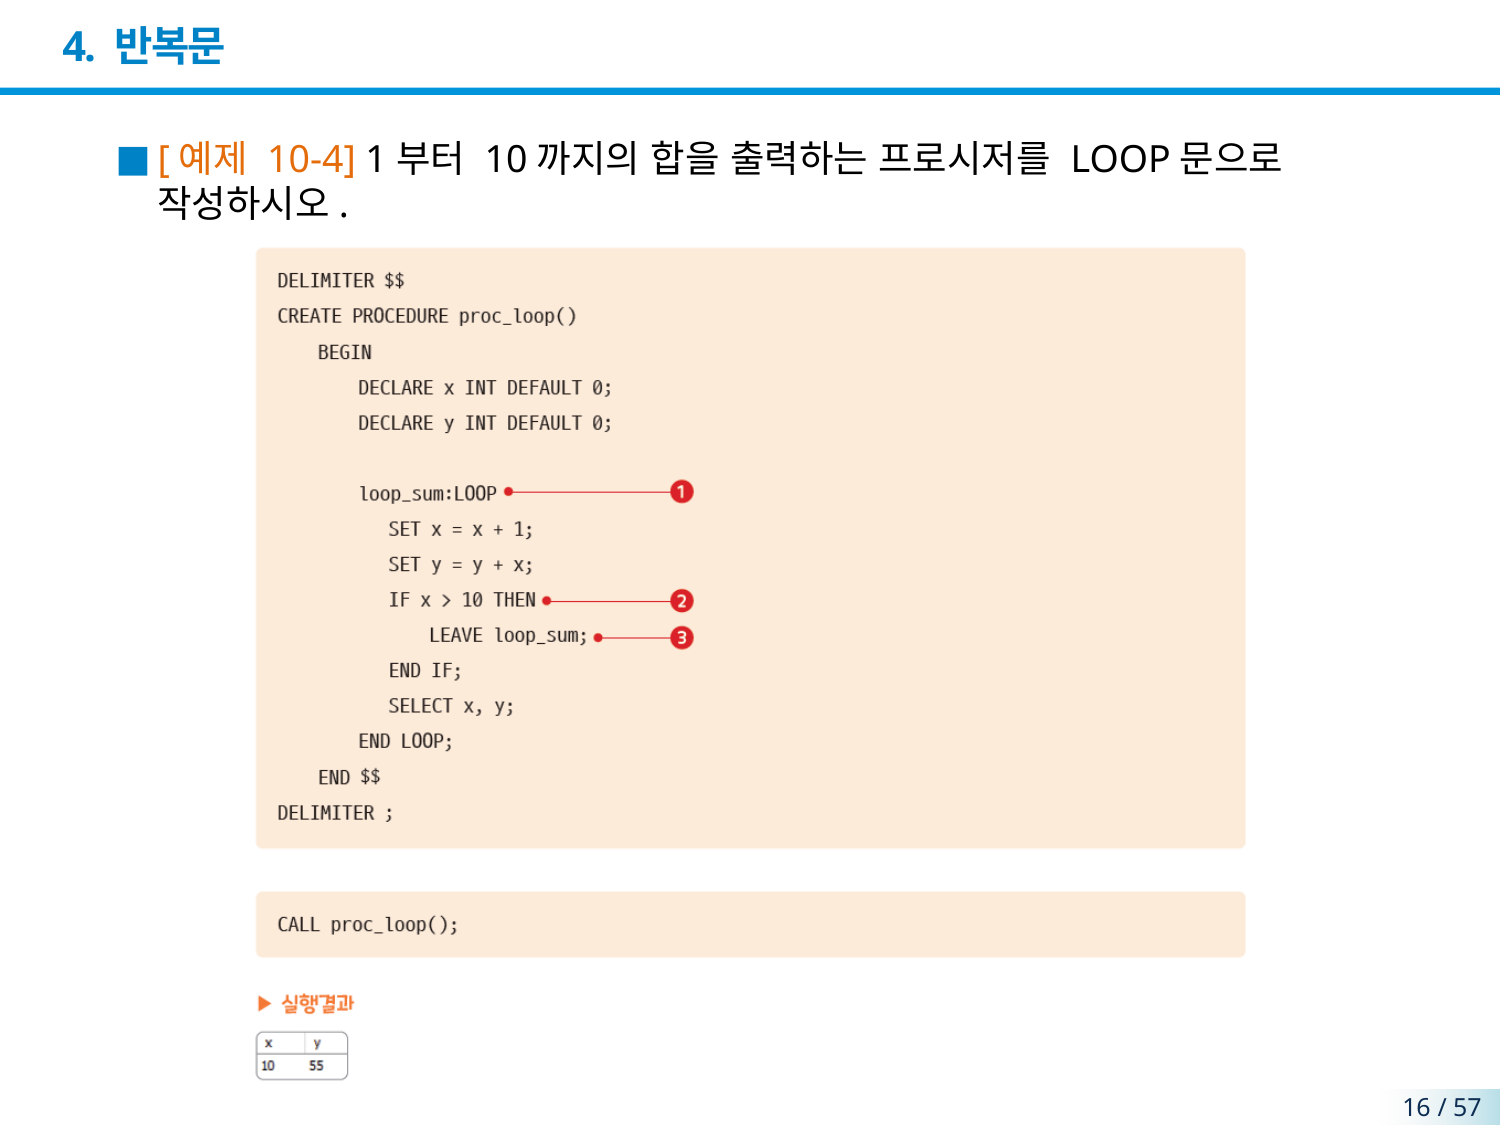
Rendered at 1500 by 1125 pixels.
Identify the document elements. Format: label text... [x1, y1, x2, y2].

list [예제 10-4] 1부터 10까지의 합을 출력하는 프로시저를 LOOP문으로 작성하시오. [100, 127, 1459, 1050]
title 4. 반복문 [47, 5, 1325, 84]
picture [249, 241, 1250, 1087]
